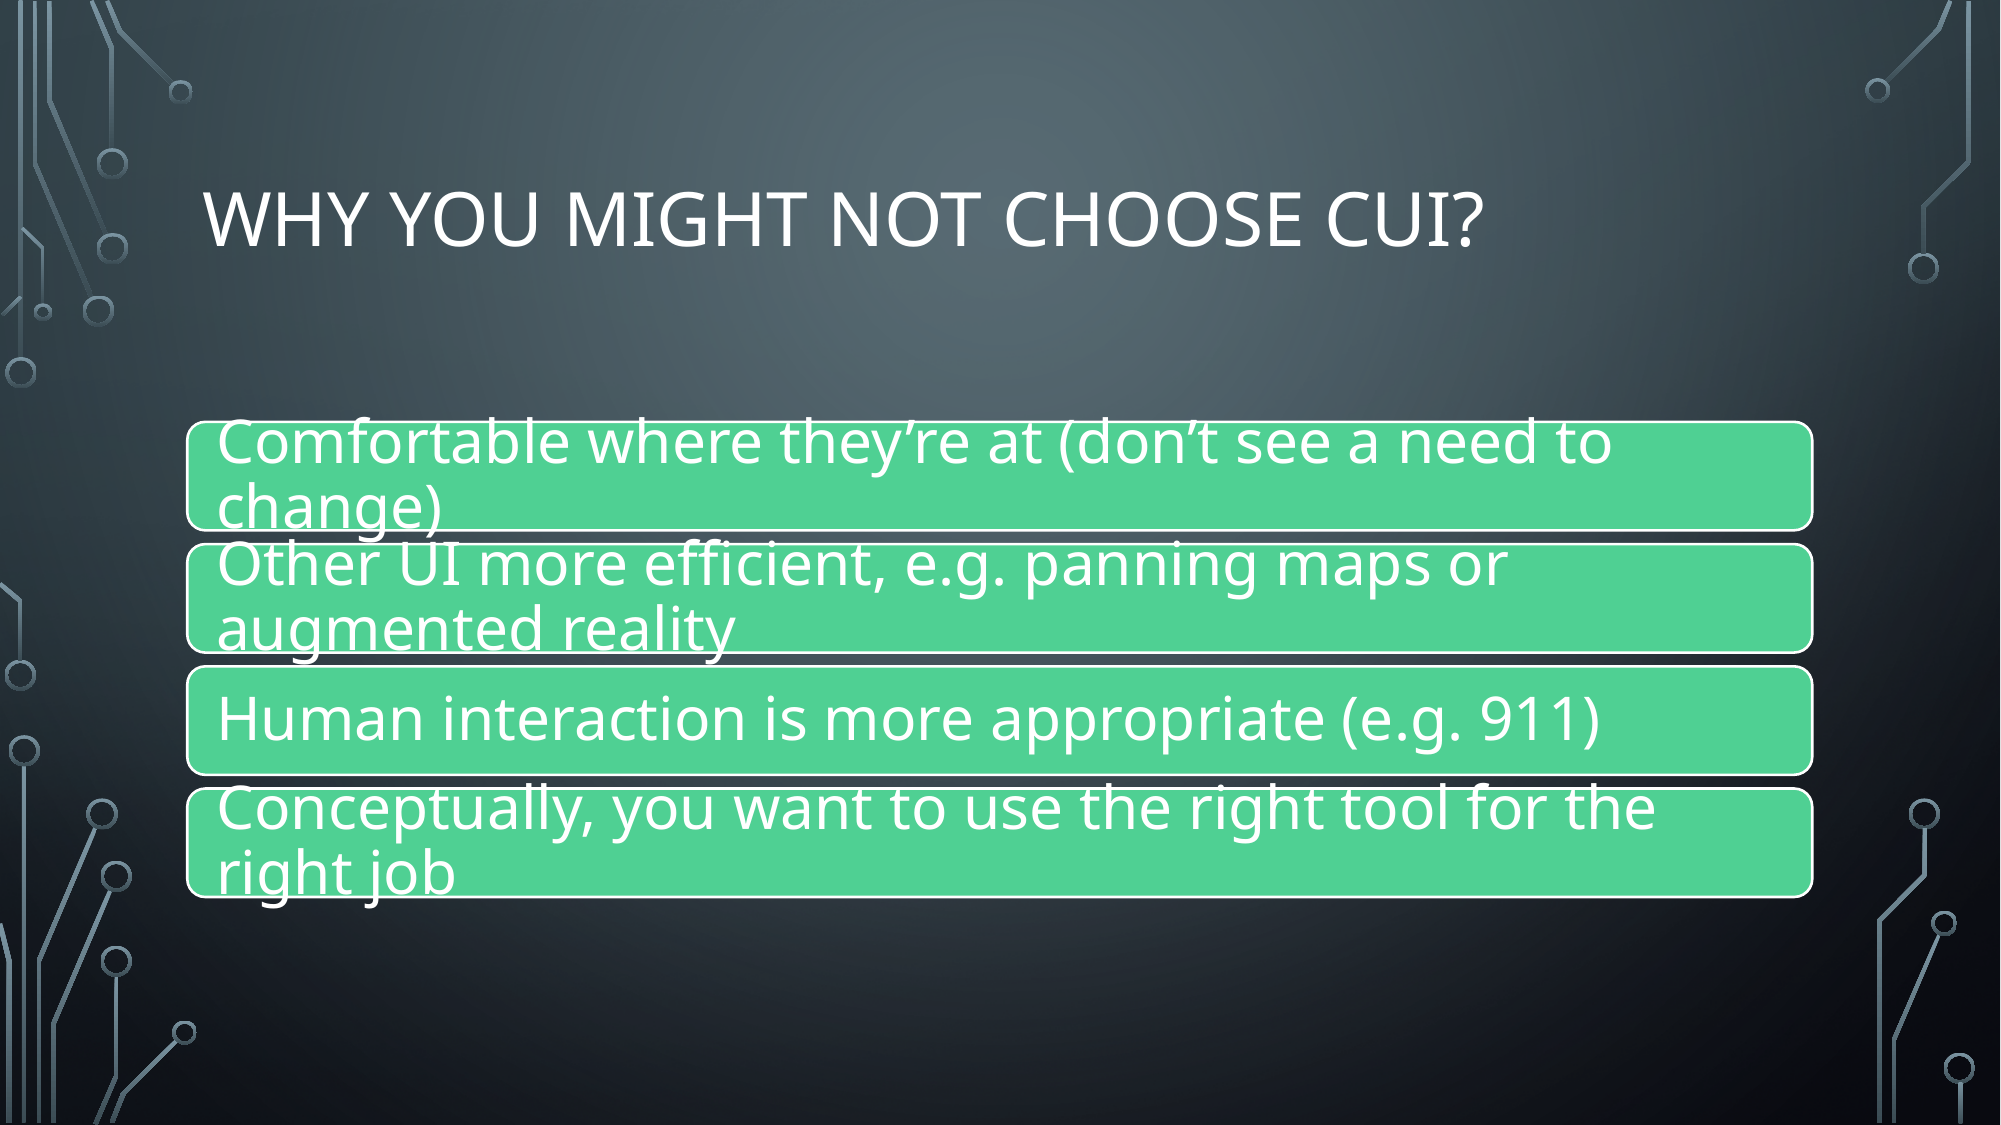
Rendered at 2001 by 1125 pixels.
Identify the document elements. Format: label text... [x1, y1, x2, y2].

title Why you Might not choose cui? [187, 101, 1813, 344]
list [186, 368, 1813, 951]
